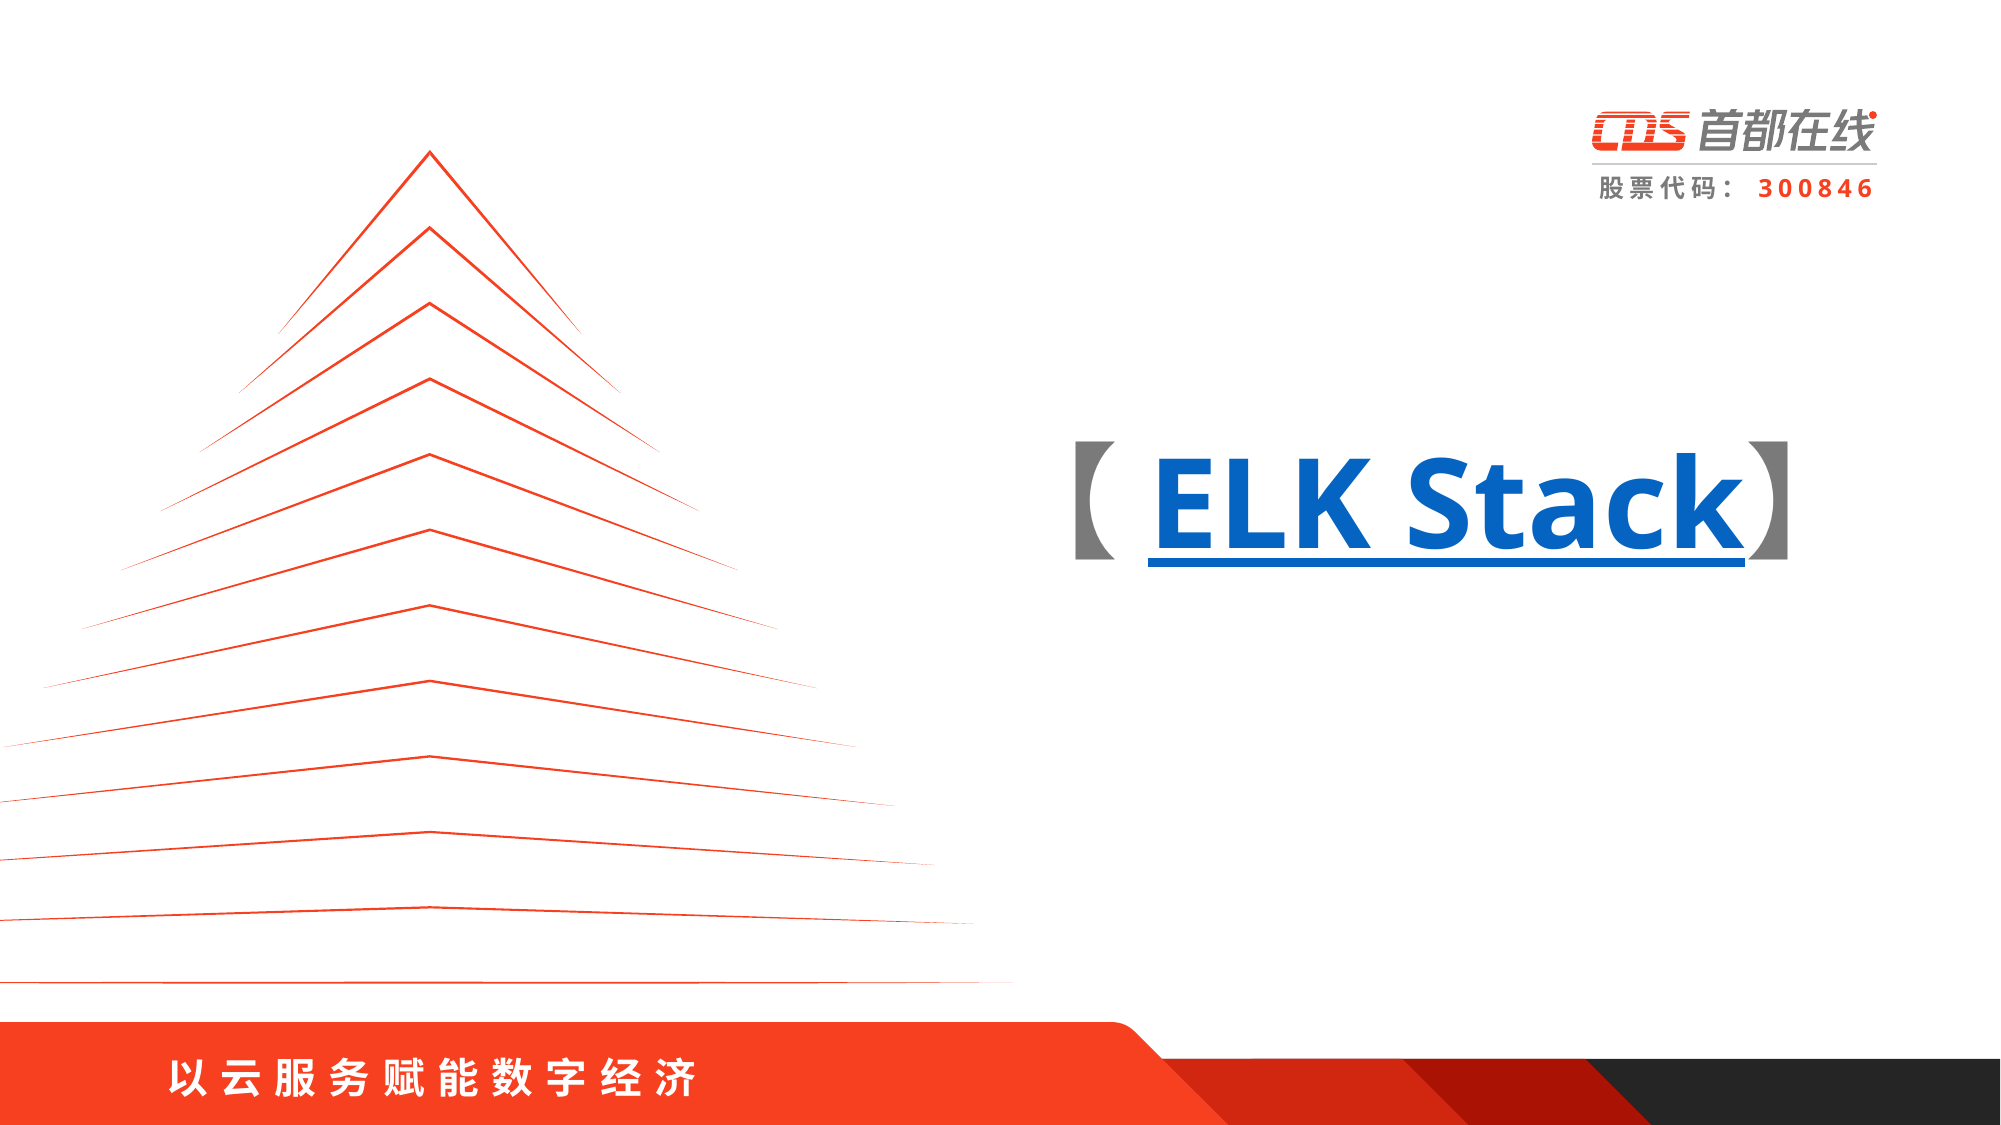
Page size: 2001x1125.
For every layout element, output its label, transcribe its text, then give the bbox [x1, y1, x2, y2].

title 【ELK Stack】 [539, 240, 1885, 587]
